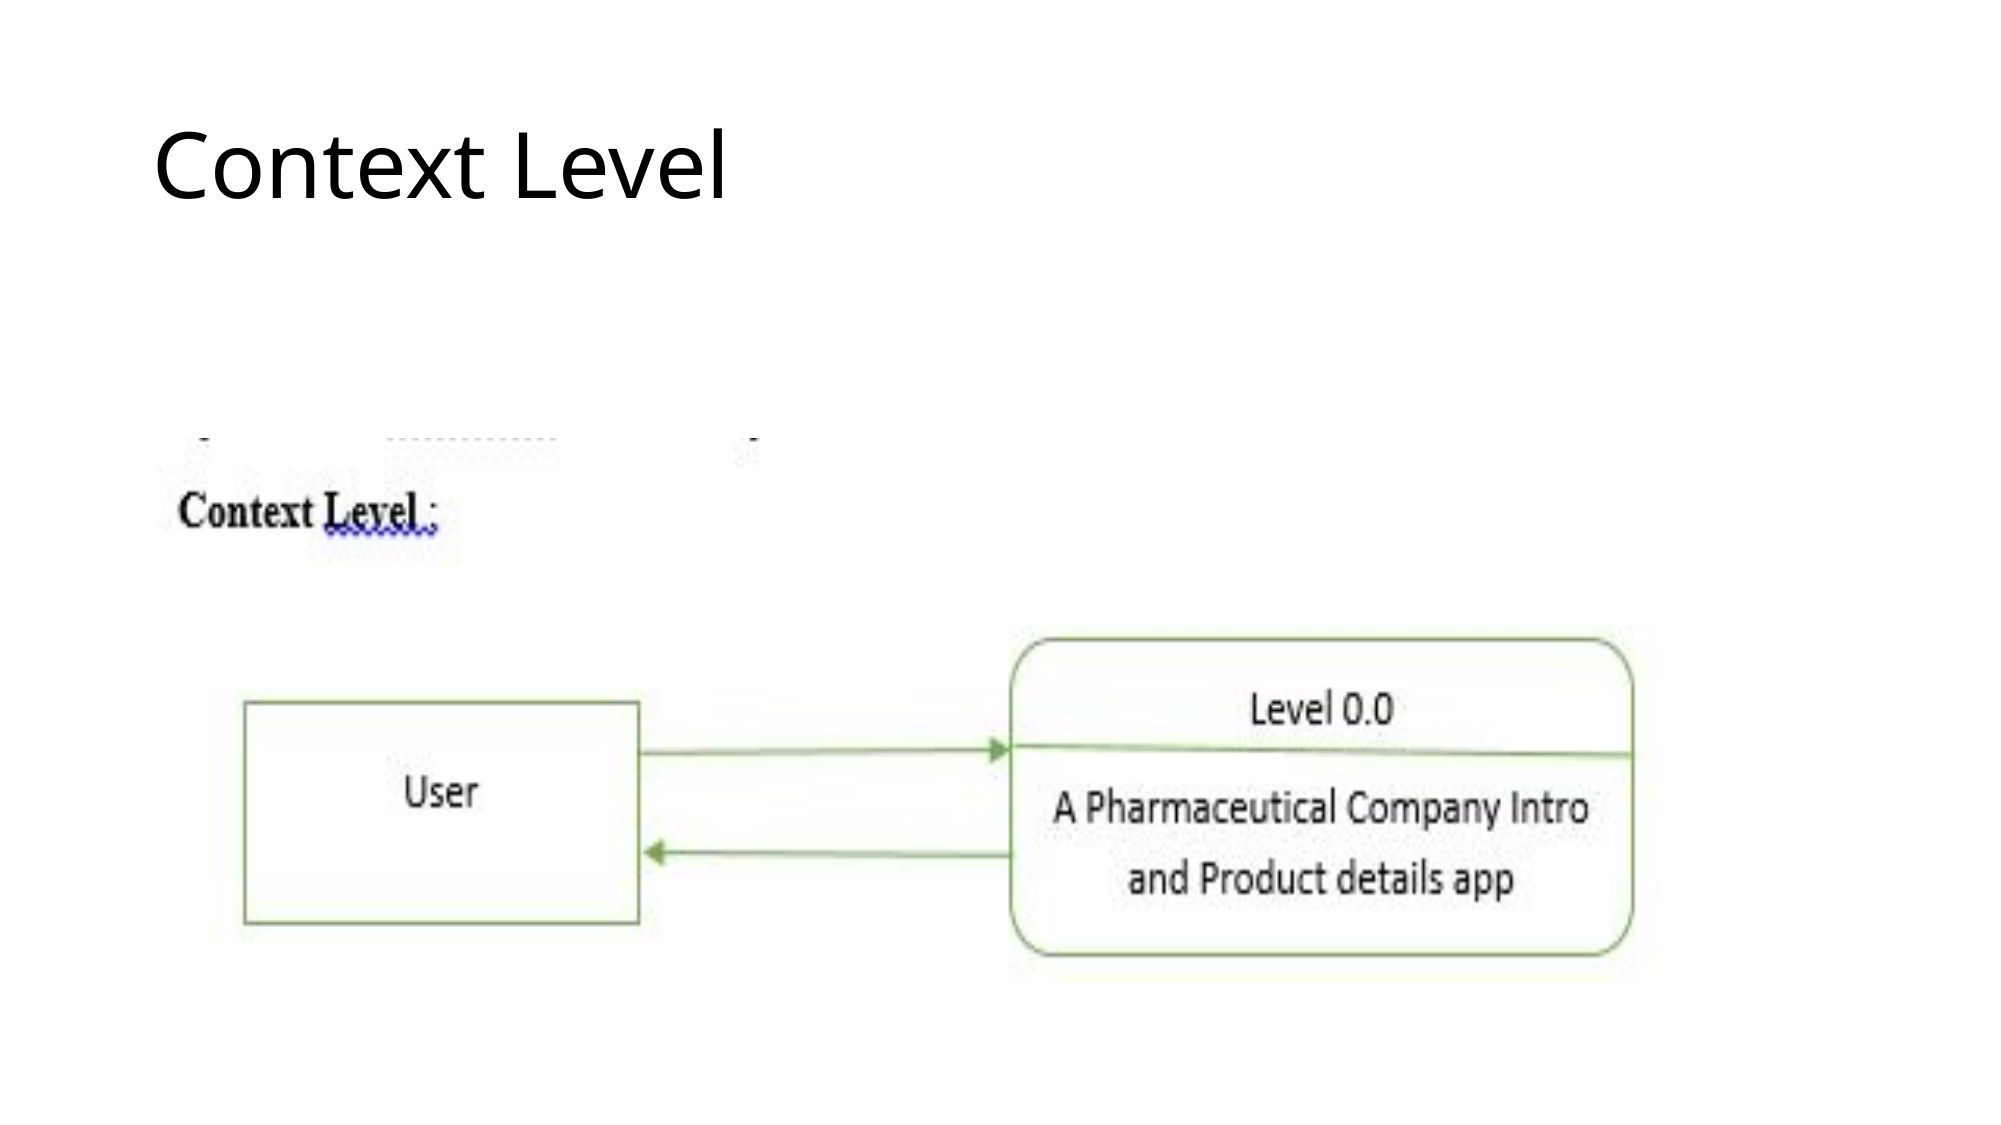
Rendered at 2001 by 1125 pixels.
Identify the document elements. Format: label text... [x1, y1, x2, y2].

title Context Level [137, 59, 1863, 278]
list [110, 438, 1870, 983]
